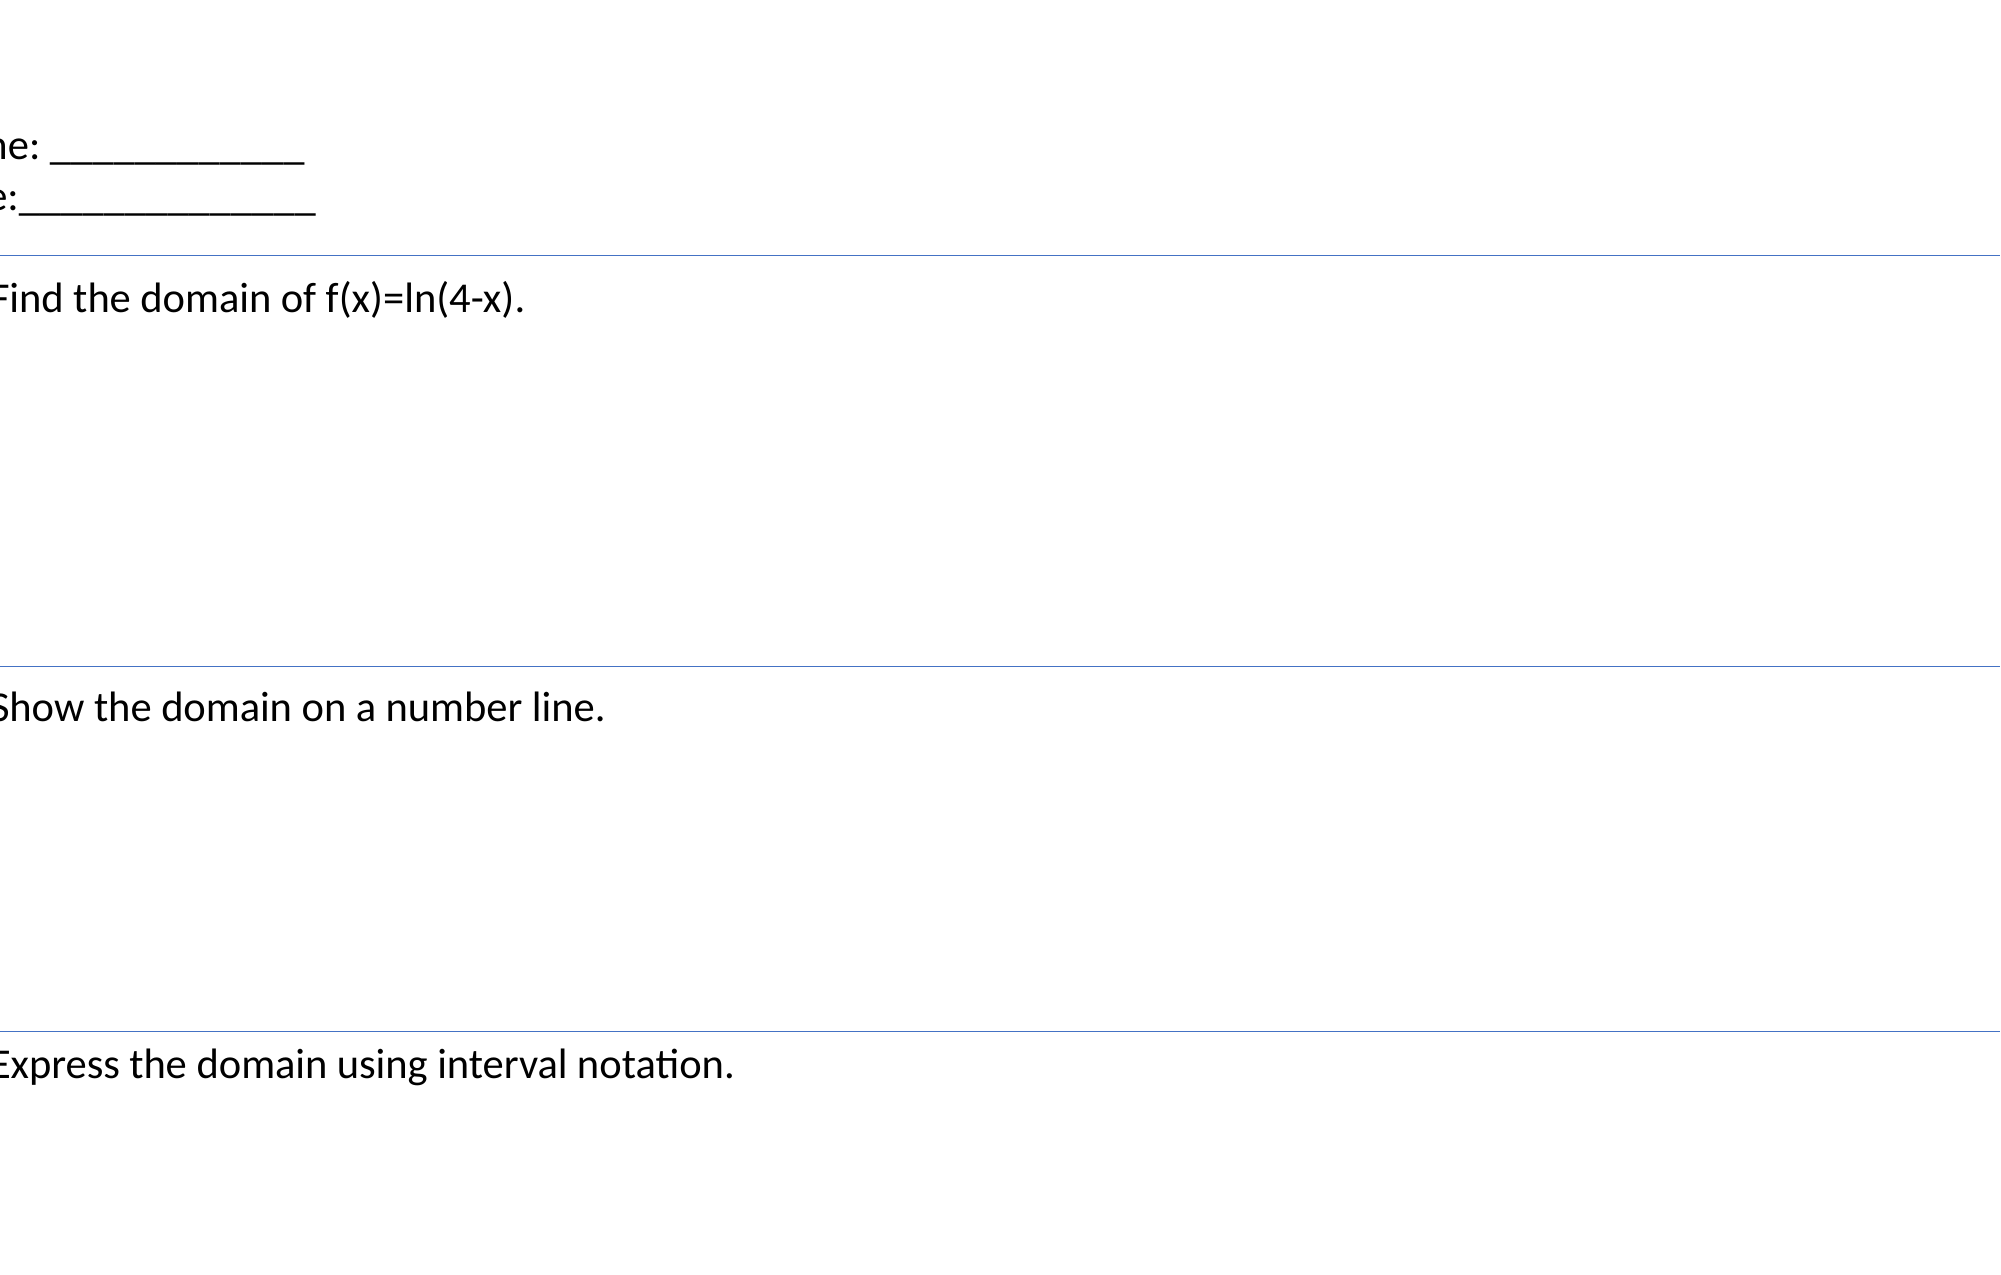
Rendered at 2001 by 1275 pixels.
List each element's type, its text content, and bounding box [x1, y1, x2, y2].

text_box Name: ____________ Date:______________ Find the domain of f(x)=ln(4-x). Show the domain on a number line. Express the domain using interval notation. [0, 667, 2000, 1031]
text_box Name: ____________ Date:______________ Find the domain of f(x)=ln(4-x). Show the domain on a number line. Express the domain using interval notation. [0, 109, 2000, 255]
text_box Name: ____________ Date:______________ Find the domain of f(x)=ln(4-x). Show the domain on a number line. Express the domain using interval notation. [0, 256, 2000, 666]
text_box Name: ____________ Date:______________ Find the domain of f(x)=ln(4-x). Show the domain on a number line. Express the domain using interval notation. [0, 1032, 2000, 1094]
